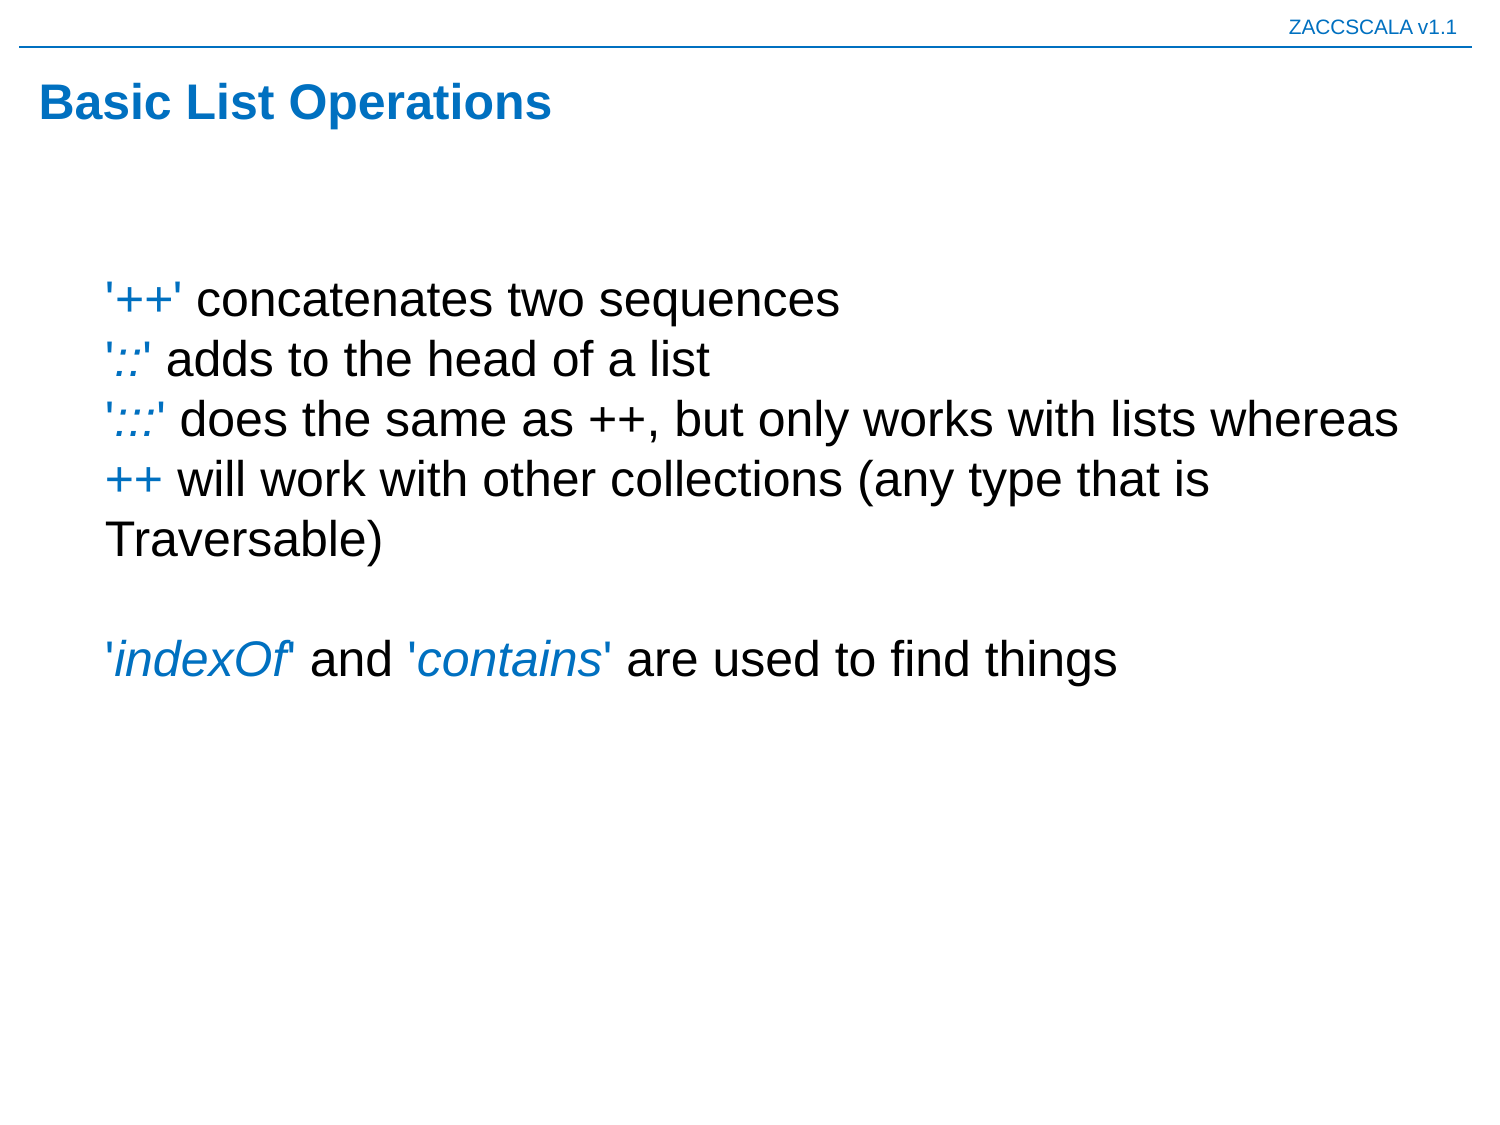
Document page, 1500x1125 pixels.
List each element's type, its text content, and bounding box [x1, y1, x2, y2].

text_box '++' concatenates two sequences '::' adds to the head of a list ':::' does the same as ++, but only works with lists whereas ++ will work with other collections (any type that is Traversable) 'indexOf' and 'contains' are used to find things [90, 258, 1425, 694]
title Basic List Operations [23, 58, 1465, 141]
